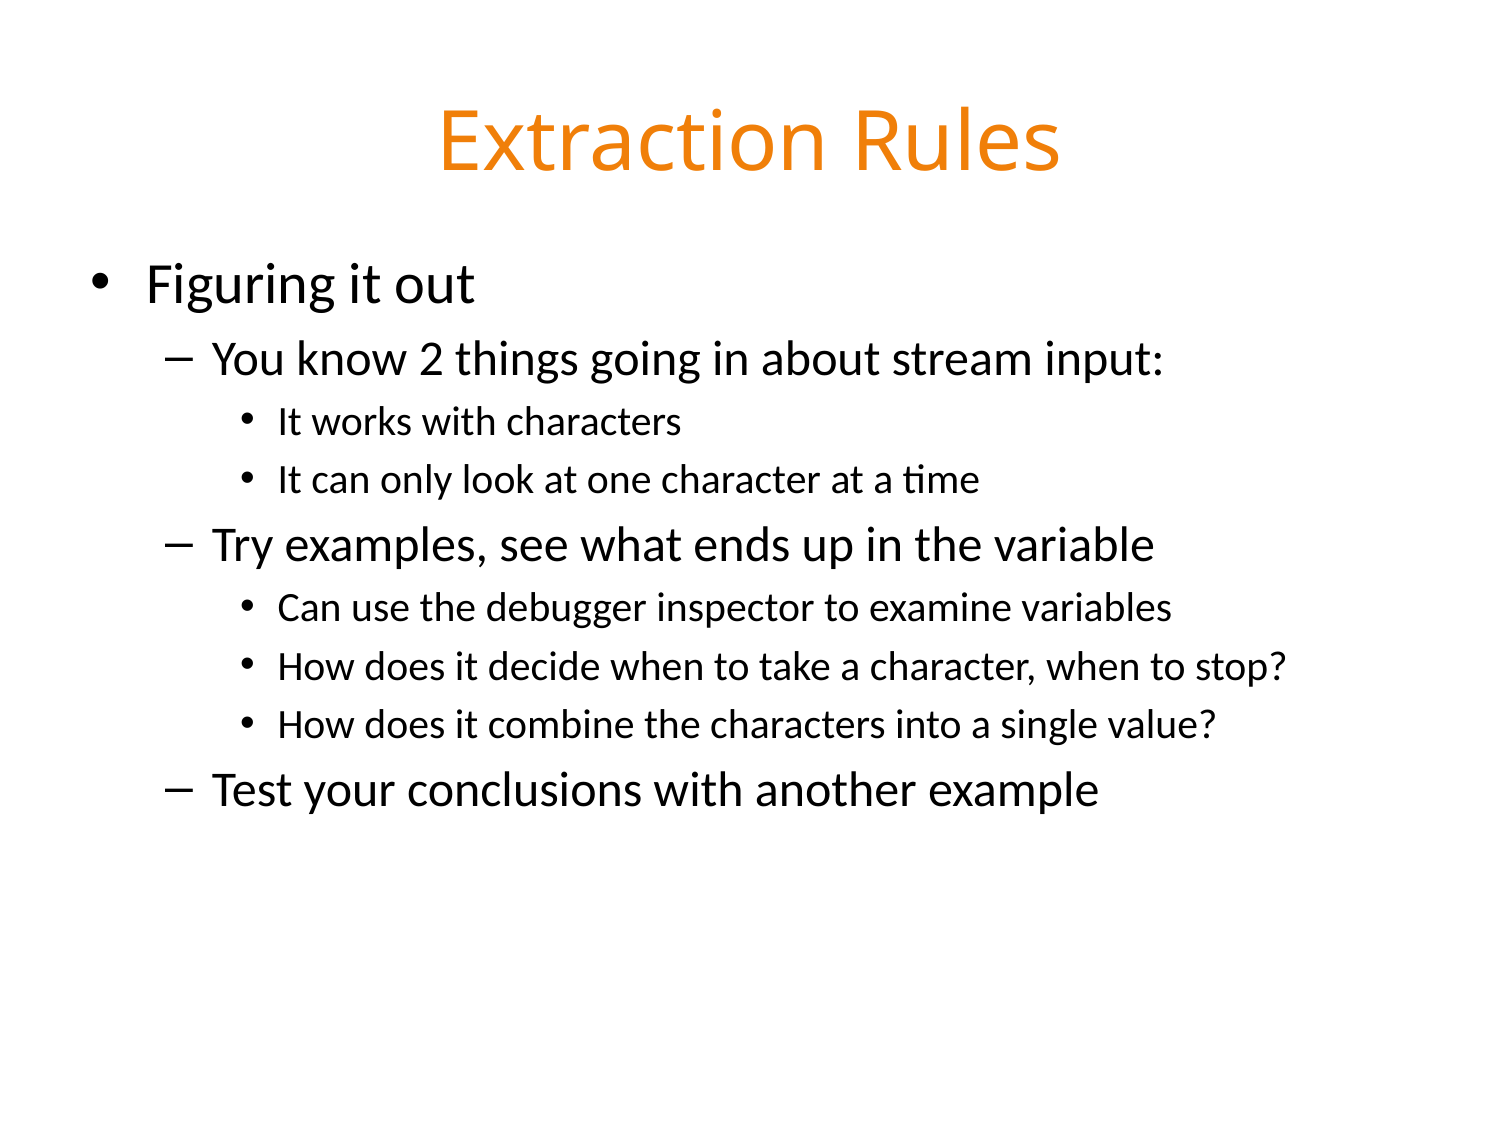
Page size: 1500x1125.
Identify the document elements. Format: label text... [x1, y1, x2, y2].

title Extraction Rules [74, 37, 1426, 237]
list Figuring it out You know 2 things going in about stream input: It works with characters It can only look at one character at a time Try examples, see what ends up in the variable Can use the debugger inspector to examine variables How does it decide when to take a character, when to stop? How does it combine the characters into a single value? Test your conclusions with another example [74, 237, 1426, 1088]
